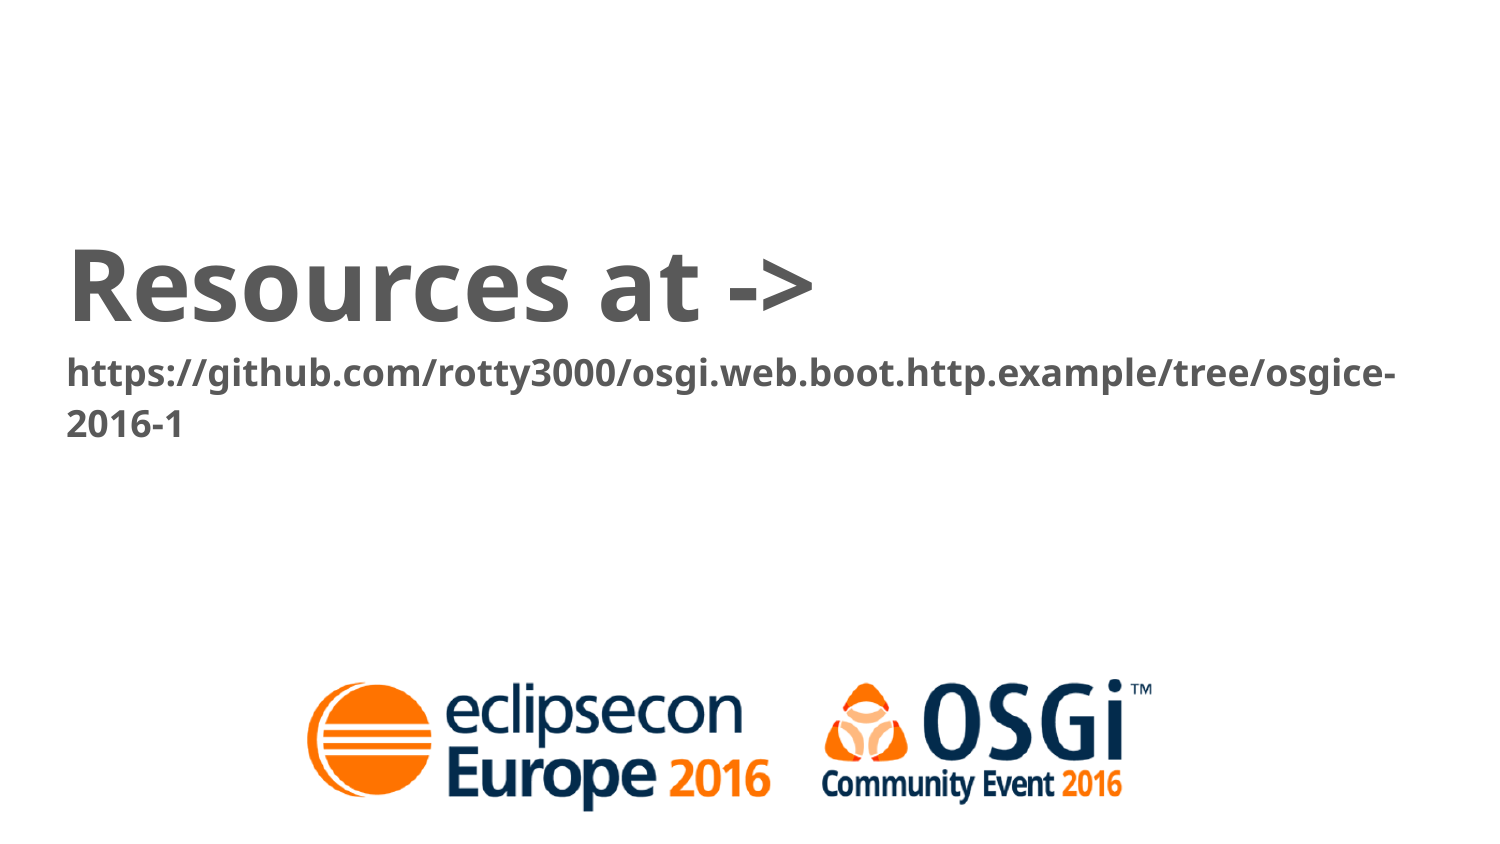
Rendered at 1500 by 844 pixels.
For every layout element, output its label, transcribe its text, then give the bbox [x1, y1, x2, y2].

list Resources at -> https://github.com/rotty3000/osgi.web.boot.http.example/tree/osgice-2016-1 [51, 189, 1449, 750]
picture [0, 632, 1500, 844]
